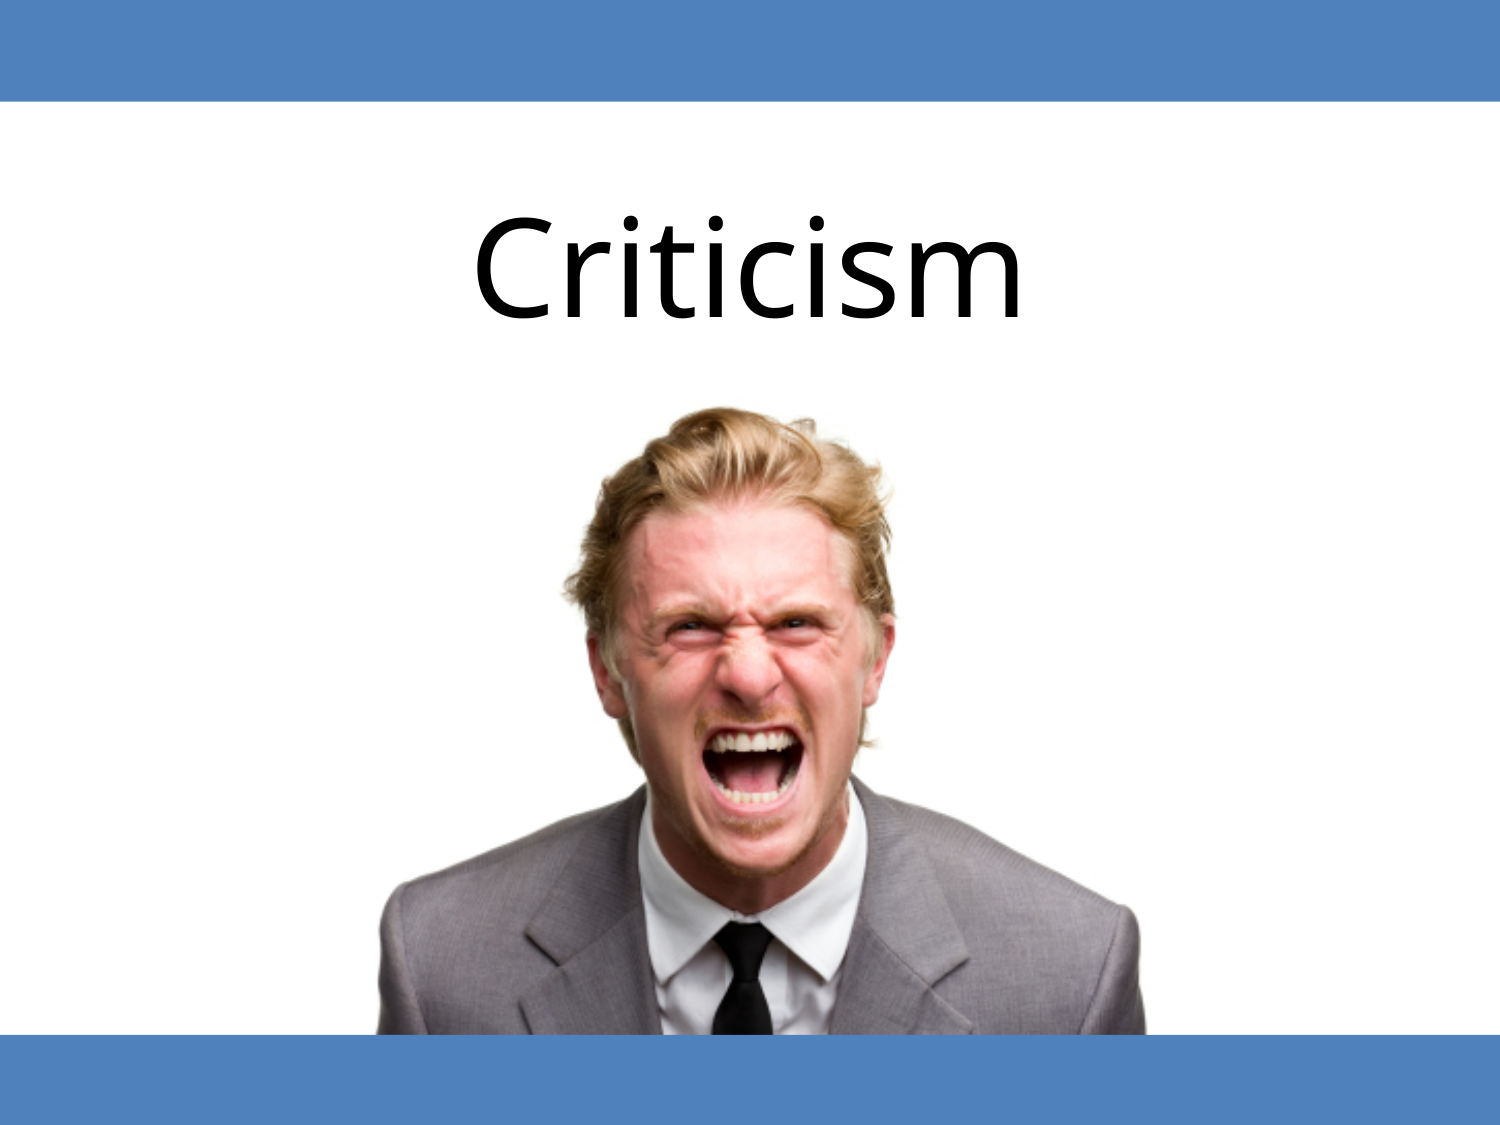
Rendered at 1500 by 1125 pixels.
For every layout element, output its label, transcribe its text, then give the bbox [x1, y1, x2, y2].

text_box [0, 1033, 1500, 1125]
text_box Criticism [0, 172, 1500, 353]
text_box [0, 0, 1500, 104]
picture [359, 396, 1162, 1036]
